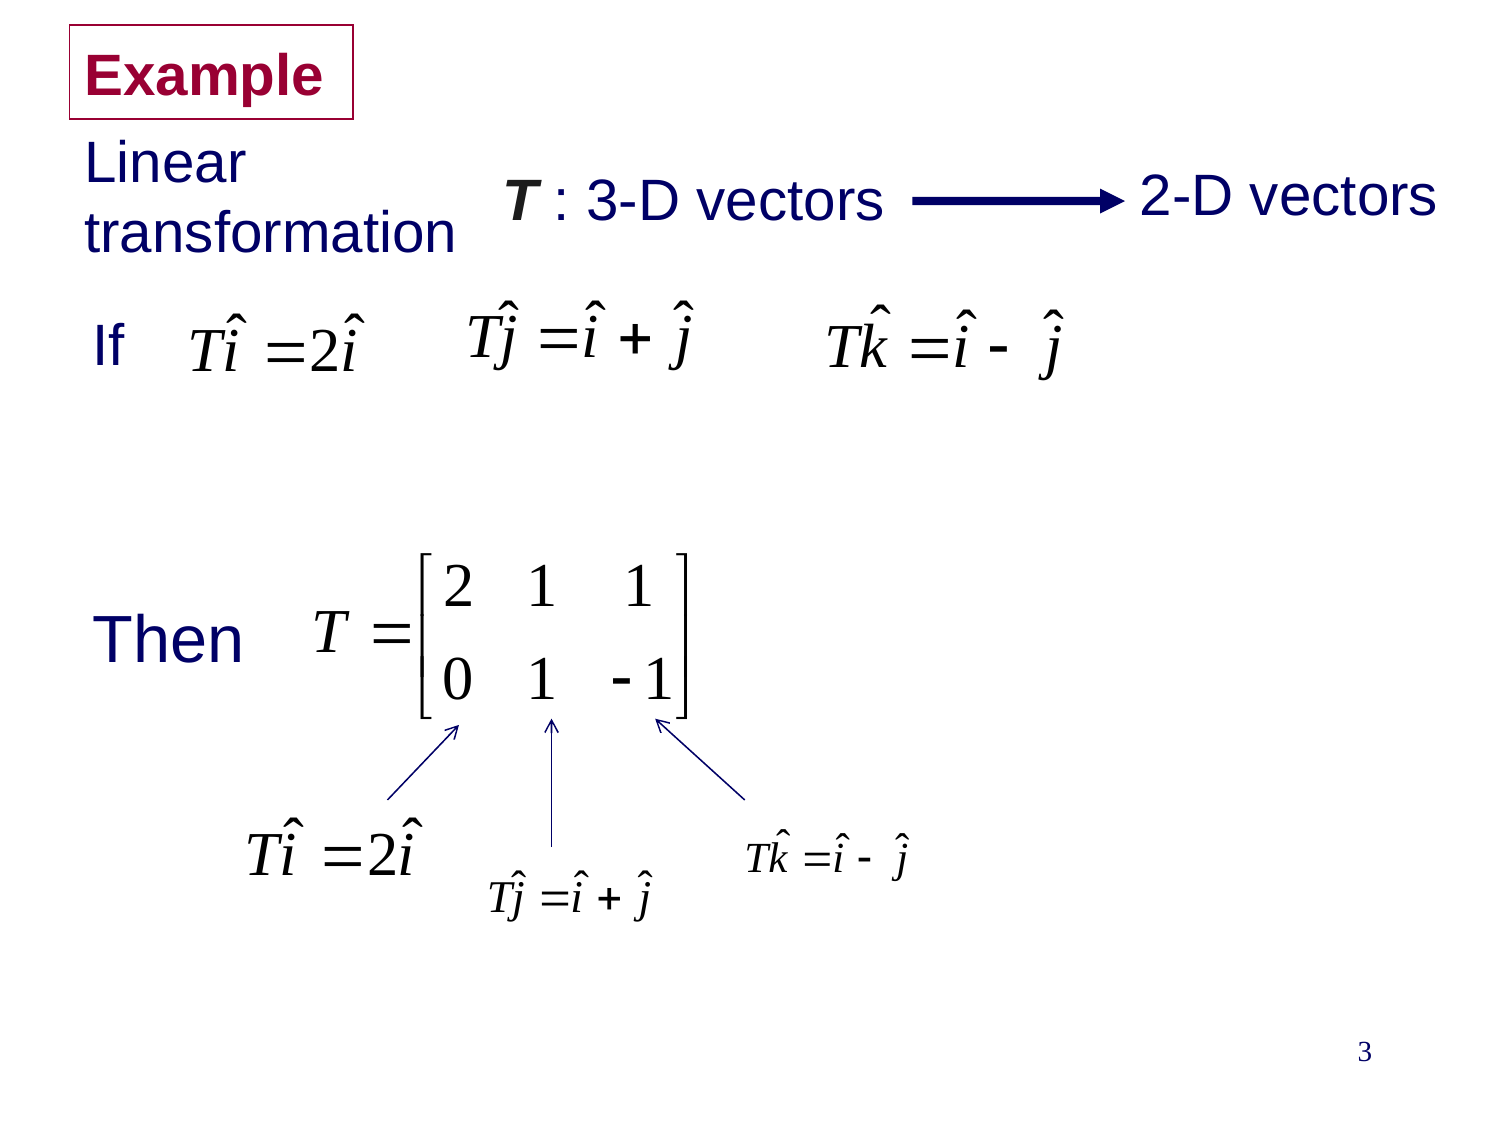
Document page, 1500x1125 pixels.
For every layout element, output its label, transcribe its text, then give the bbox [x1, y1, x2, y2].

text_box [466, 295, 698, 377]
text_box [744, 826, 913, 886]
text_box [487, 867, 656, 927]
title Example [69, 24, 354, 116]
text_box 2-D vectors [1125, 149, 1463, 235]
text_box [244, 812, 427, 882]
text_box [654, 718, 746, 801]
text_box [387, 724, 460, 801]
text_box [824, 300, 1069, 386]
text_box [912, 194, 1125, 208]
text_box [311, 547, 704, 726]
text_box Then [77, 588, 303, 684]
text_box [187, 308, 370, 378]
slide_number 3 [1074, 1024, 1388, 1101]
text_box Linear transformation [69, 116, 488, 342]
text_box T : 3-D vectors [488, 154, 913, 240]
text_box If [77, 299, 158, 385]
